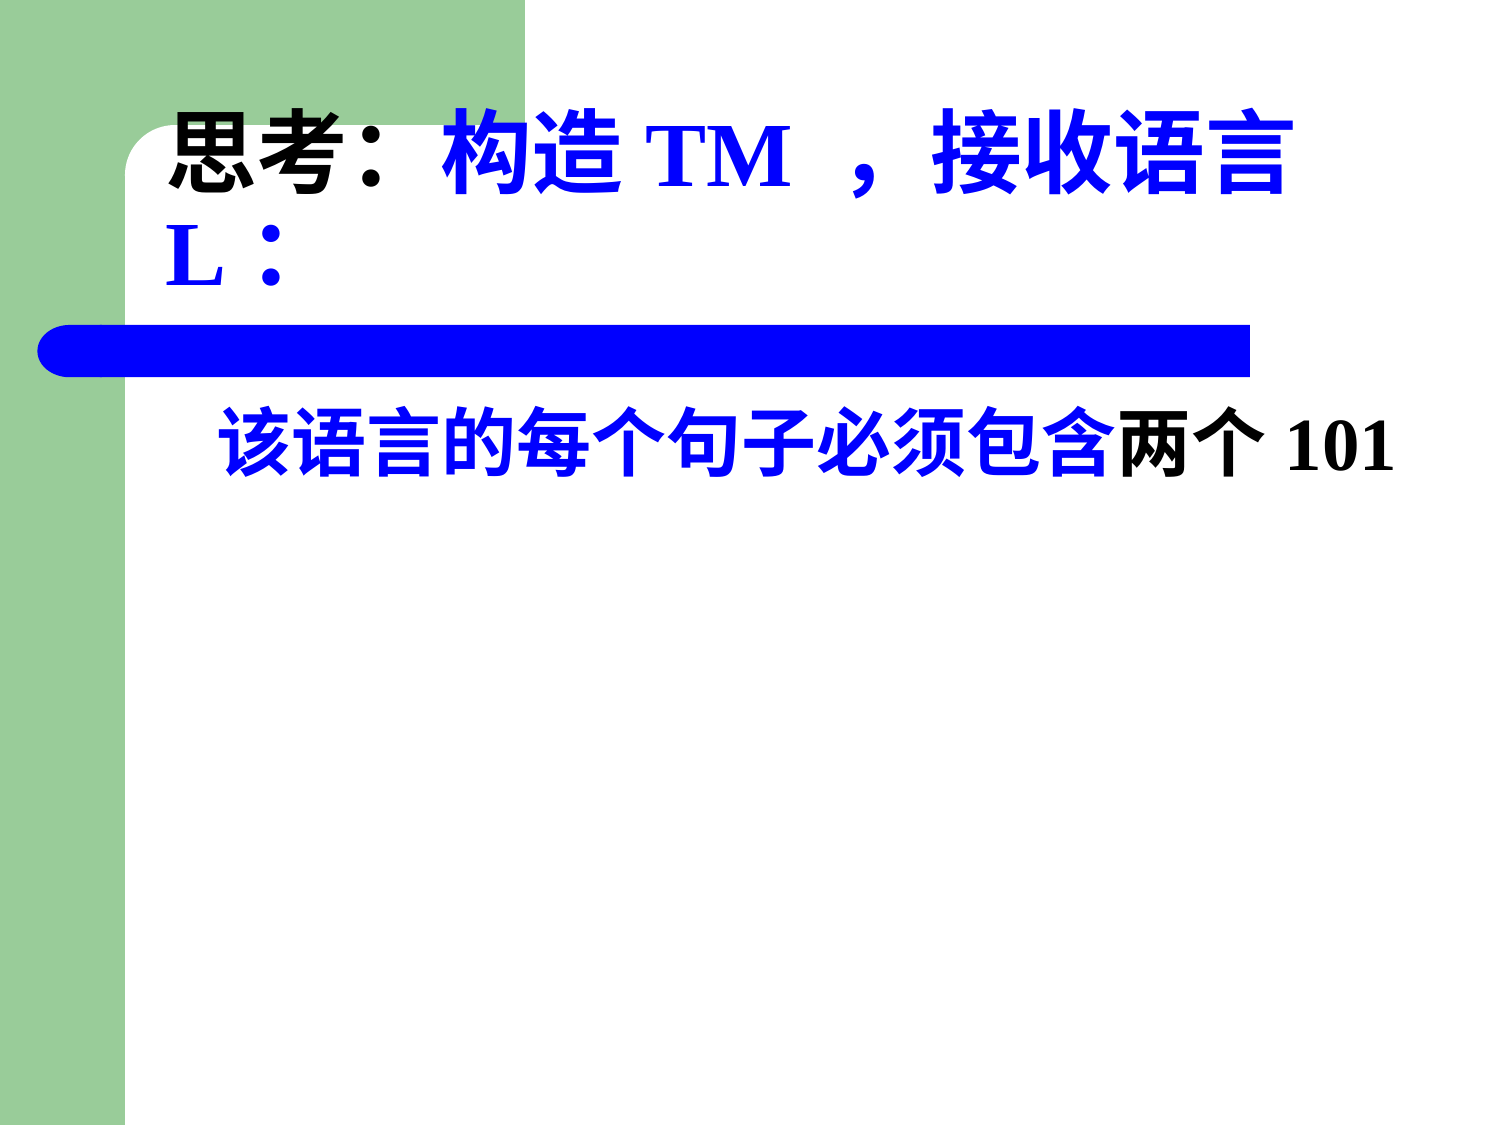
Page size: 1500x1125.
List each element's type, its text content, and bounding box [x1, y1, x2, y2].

list 该语言的每个句子必须包含两个101 [149, 387, 1463, 1001]
title 思考：构造TM ，接收语言L： [149, 124, 1463, 313]
